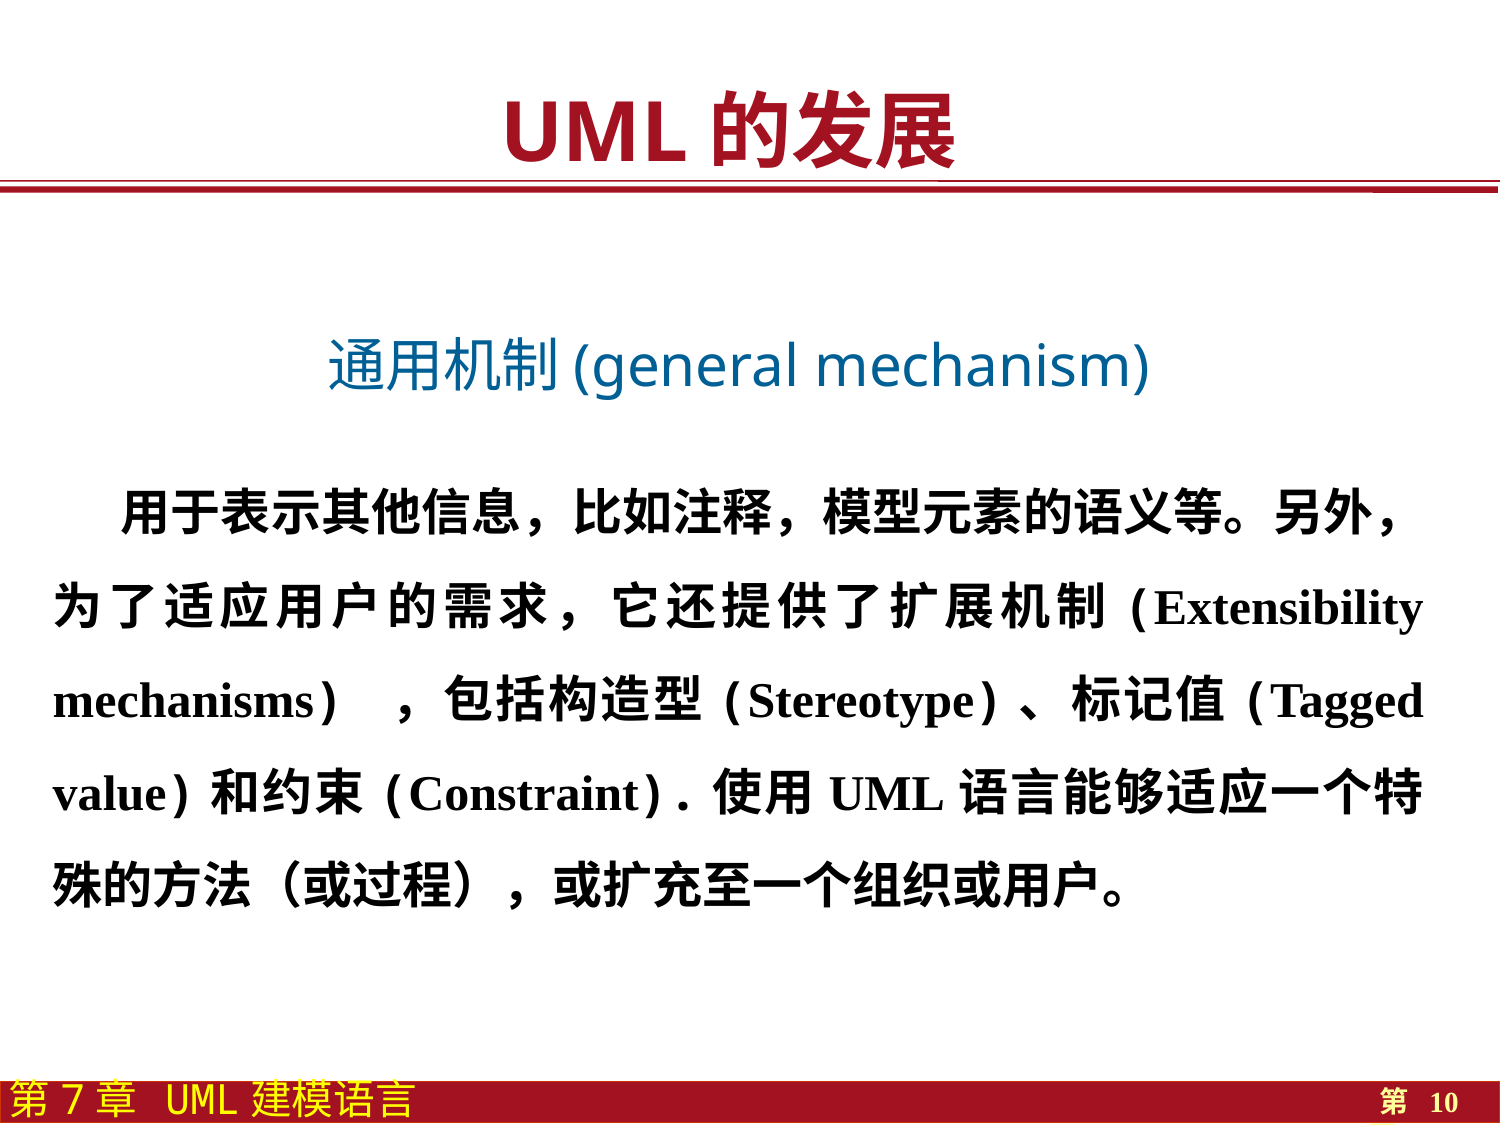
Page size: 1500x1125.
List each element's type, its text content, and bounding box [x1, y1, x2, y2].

text_box 通用机制(general mechanism) 用于表示其他信息，比如注释，模型元素的语义等。另外，为了适应用户的需求，它还提供了扩展机制(Extensibility mechanisms) ，包括构造型(Stereotype)、标记值(Tagged value)和约束(Constraint).使用UML语言能够适应一个特殊的方法（或过程），或扩充至一个组织或用户。 [37, 317, 1439, 922]
text_box UML的发展 [304, 71, 1153, 186]
